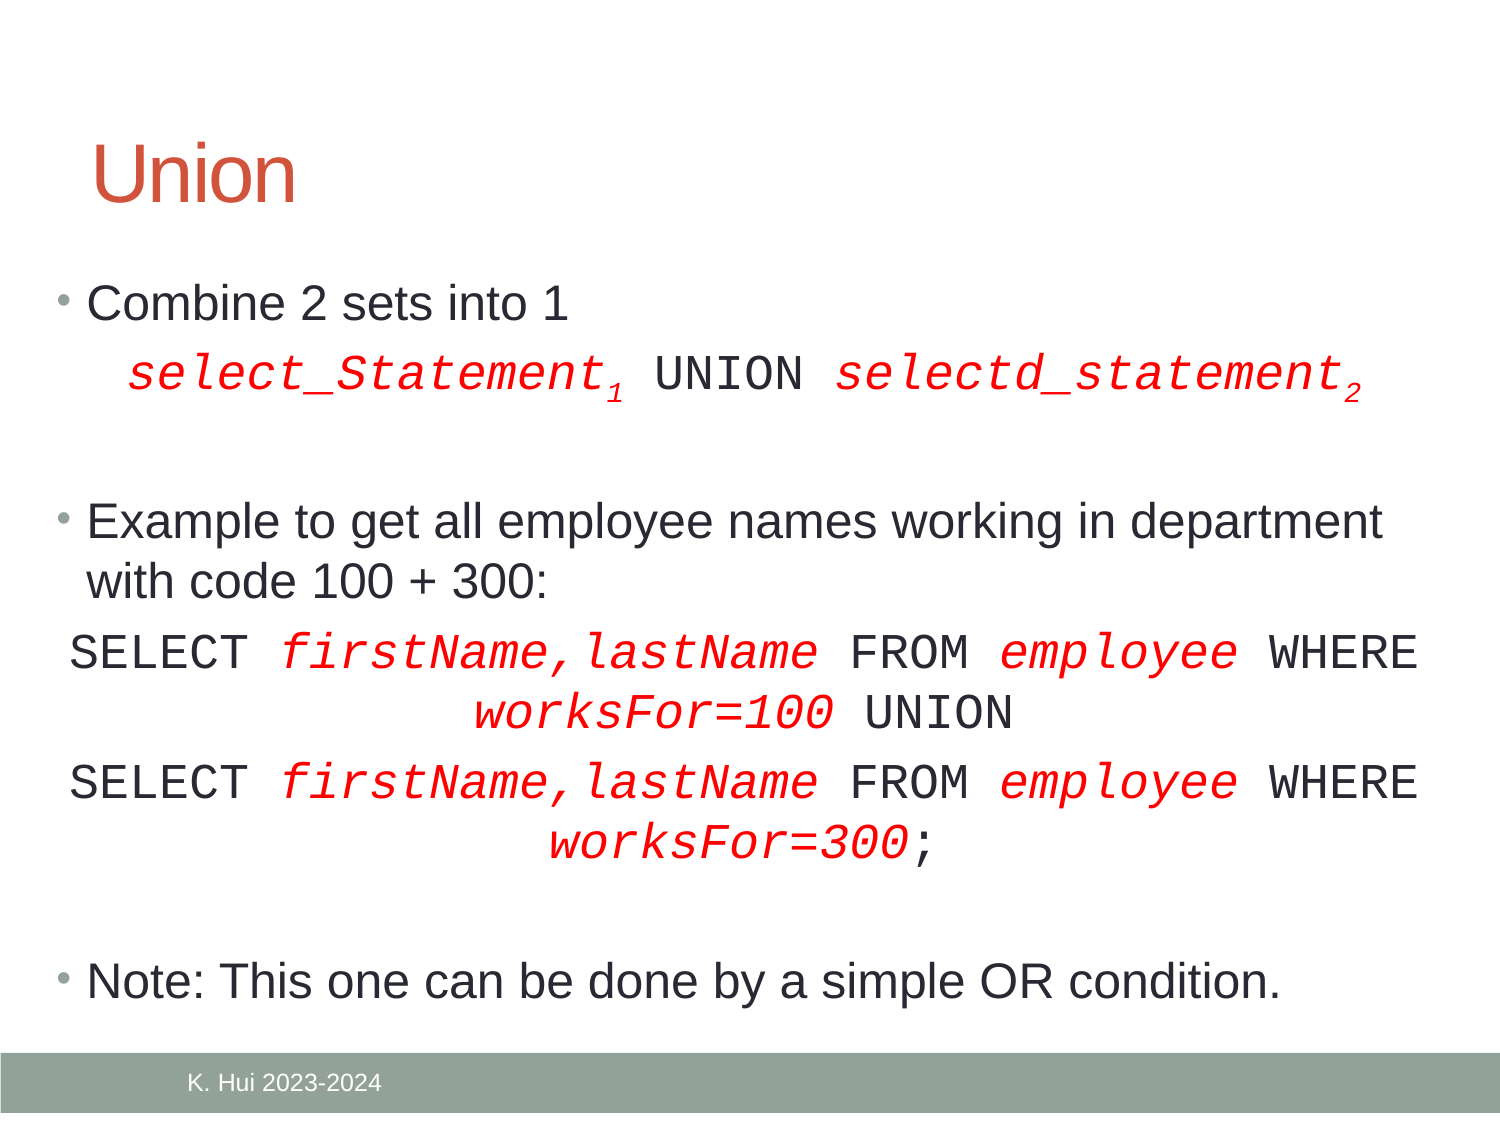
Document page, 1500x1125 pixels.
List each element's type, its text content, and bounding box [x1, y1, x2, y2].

title Union [75, 87, 1425, 250]
list Combine 2 sets into 1 select_Statement1 UNION selectd_statement2 Example to get all employee names working in department with code 100 + 300: SELECT firstName,lastName FROM employee WHERE worksFor=100 UNION SELECT firstName,lastName FROM employee WHERE worksFor=300; Note: This one can be done by a simple OR condition. [41, 262, 1447, 1036]
footer K. Hui 2023-2024 [75, 1054, 494, 1109]
